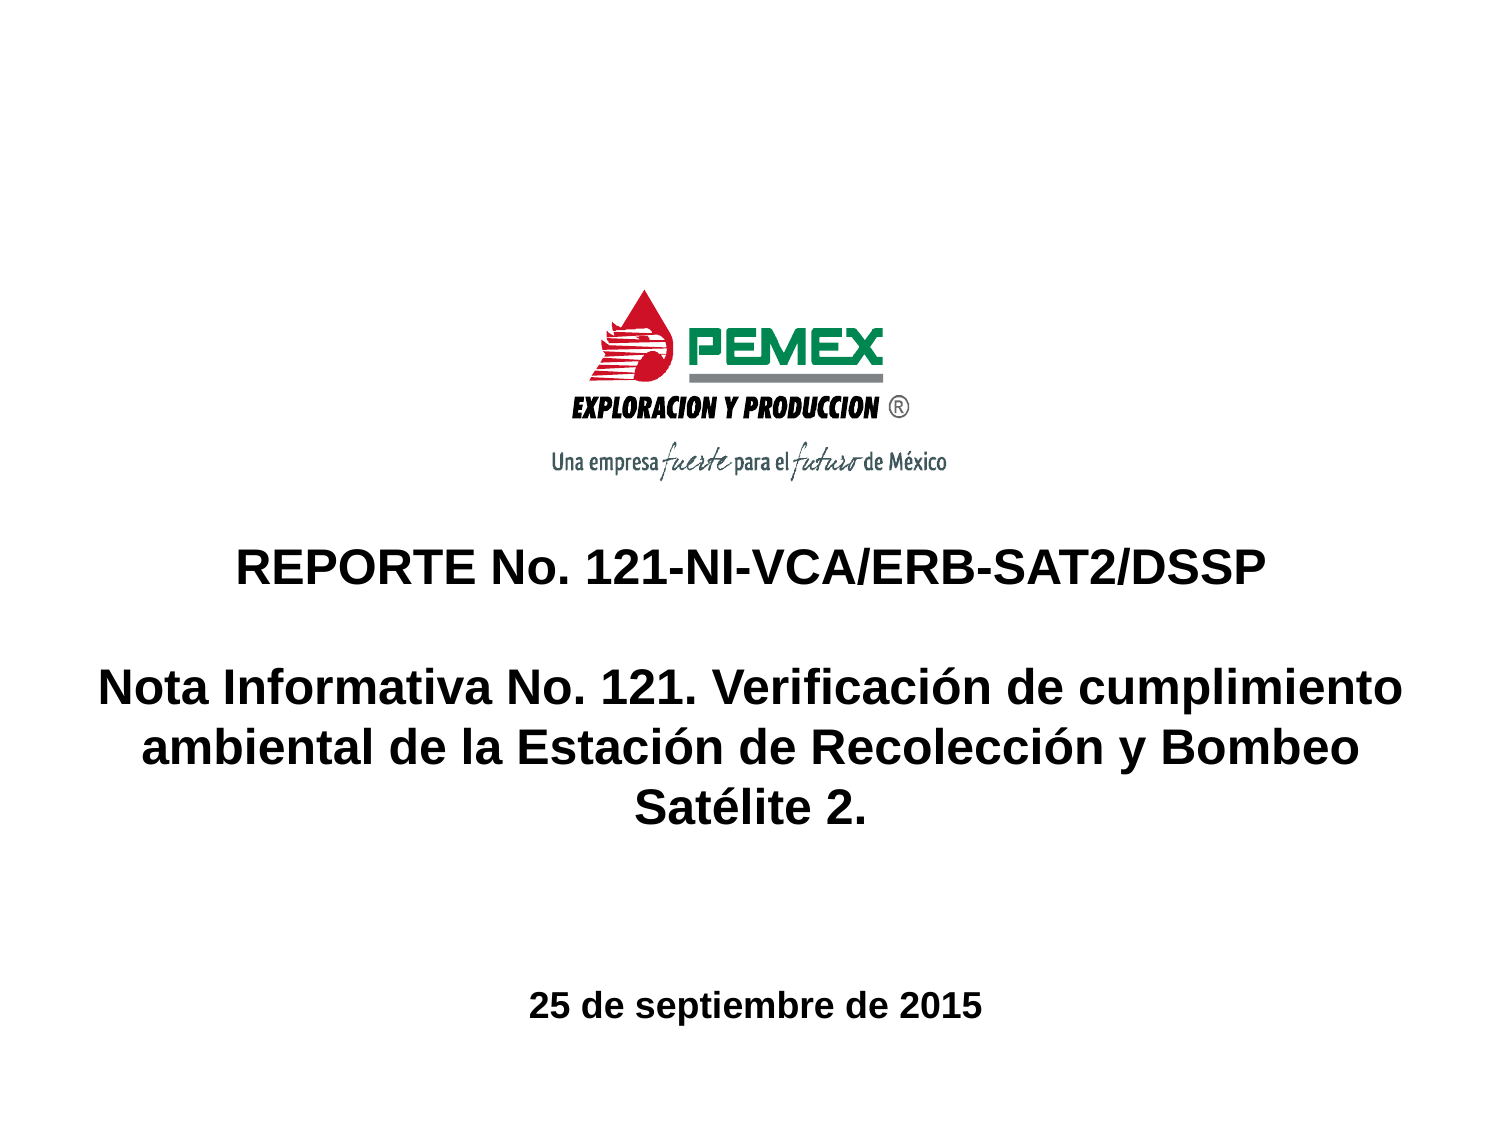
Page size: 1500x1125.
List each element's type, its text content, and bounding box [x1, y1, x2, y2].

text_box REPORTE No. 121-NI-VCA/ERB-SAT2/DSSP Nota Informativa No. 121. Verificación de cumplimiento ambiental de la Estación de Recolección y Bombeo Satélite 2. [71, 511, 1431, 858]
text_box 25 de septiembre de 2015 [493, 974, 1009, 1034]
